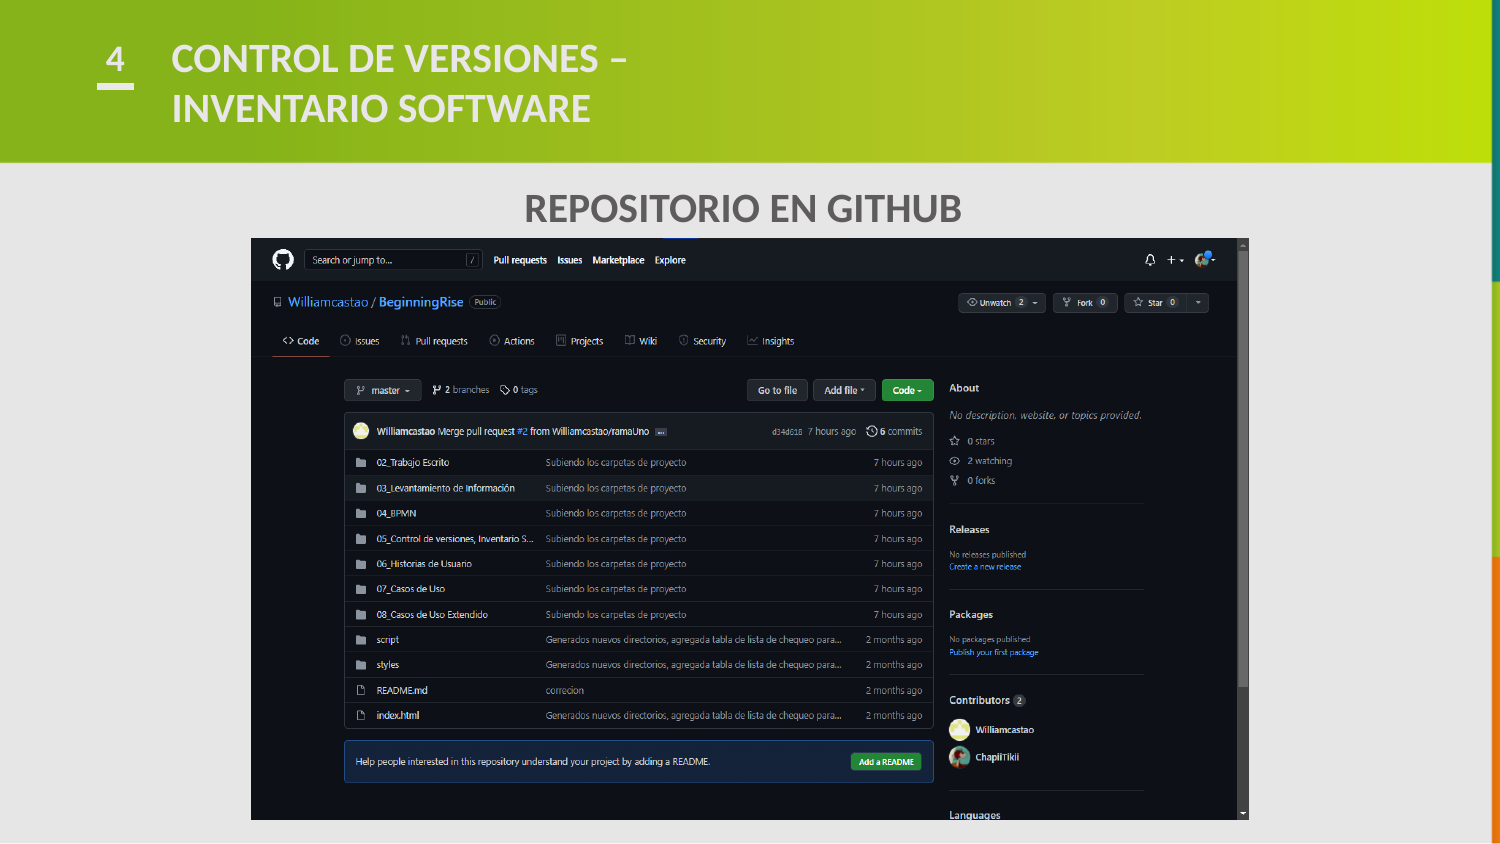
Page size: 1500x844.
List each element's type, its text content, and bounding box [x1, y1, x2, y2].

text_box CONTROL DE VERSIONES – INVENTARIO SOFTWARE [156, 23, 719, 139]
text_box 4 [90, 26, 137, 87]
text_box REPOSITORIO EN GITHUB [509, 173, 991, 237]
picture [0, 0, 1500, 844]
